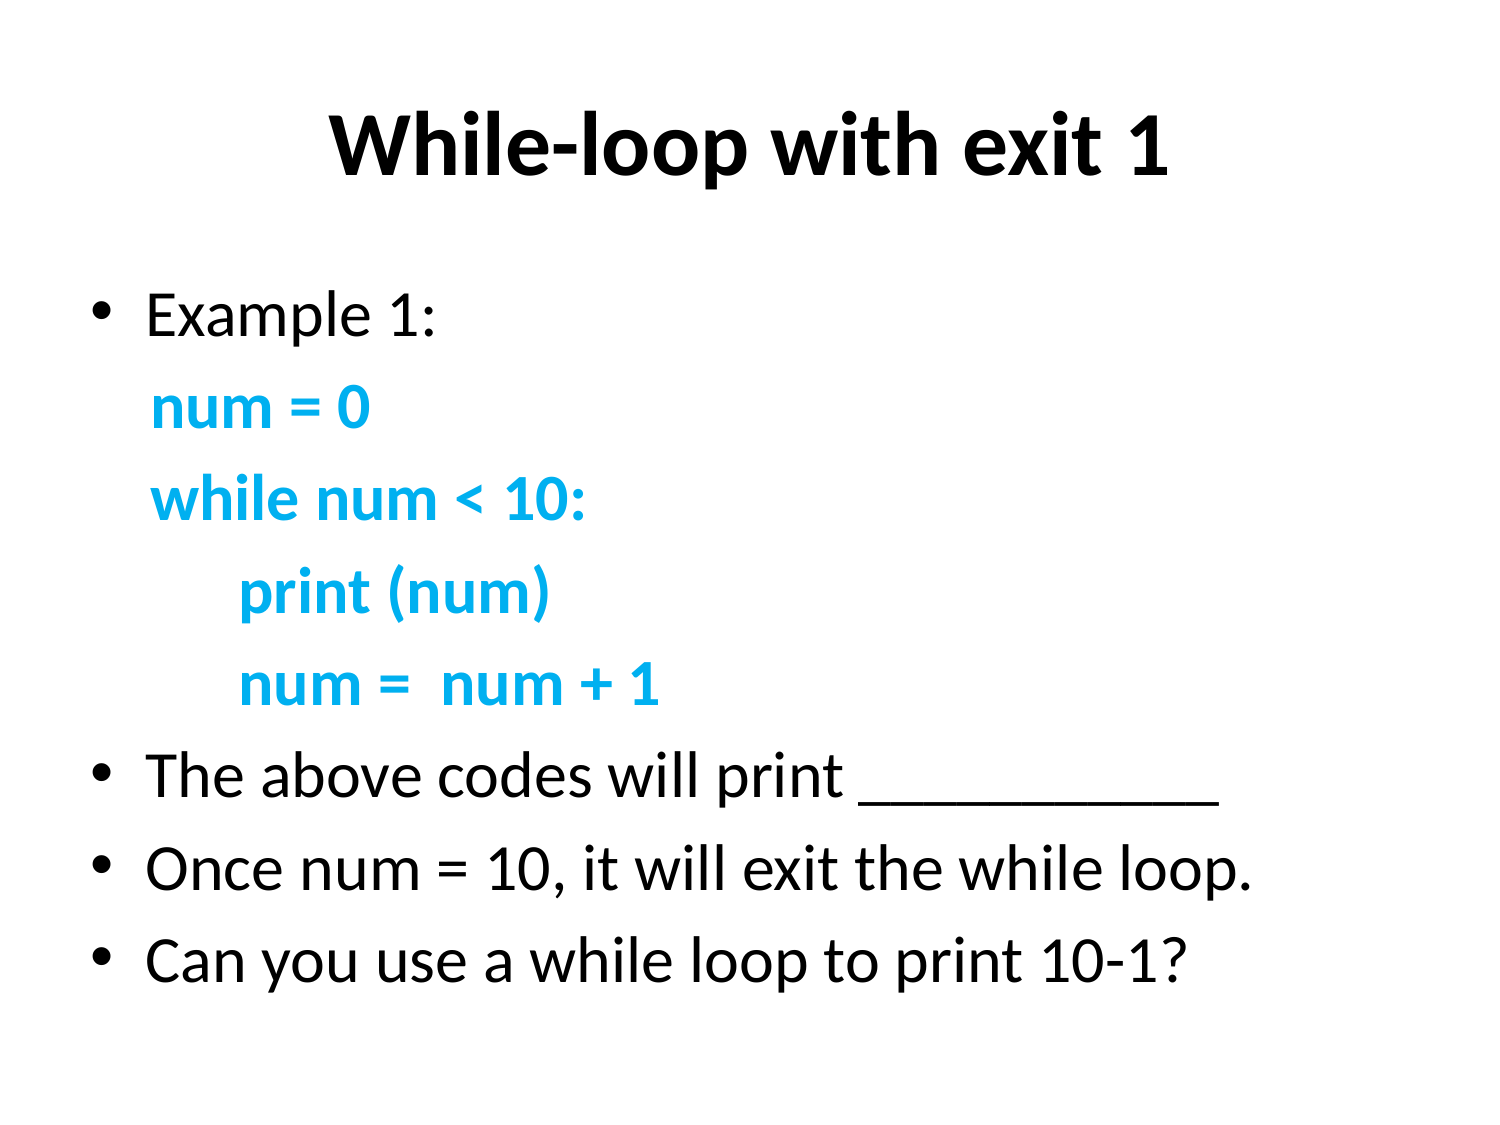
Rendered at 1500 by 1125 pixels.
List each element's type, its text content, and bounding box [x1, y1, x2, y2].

title While-loop with exit 1 [75, 45, 1425, 233]
list Example 1: num = 0 while num < 10: print (num) num = num + 1 The above codes will print ___________ Once num = 10, it will exit the while loop. Can you use a while loop to print 10-1? [75, 262, 1425, 1005]
